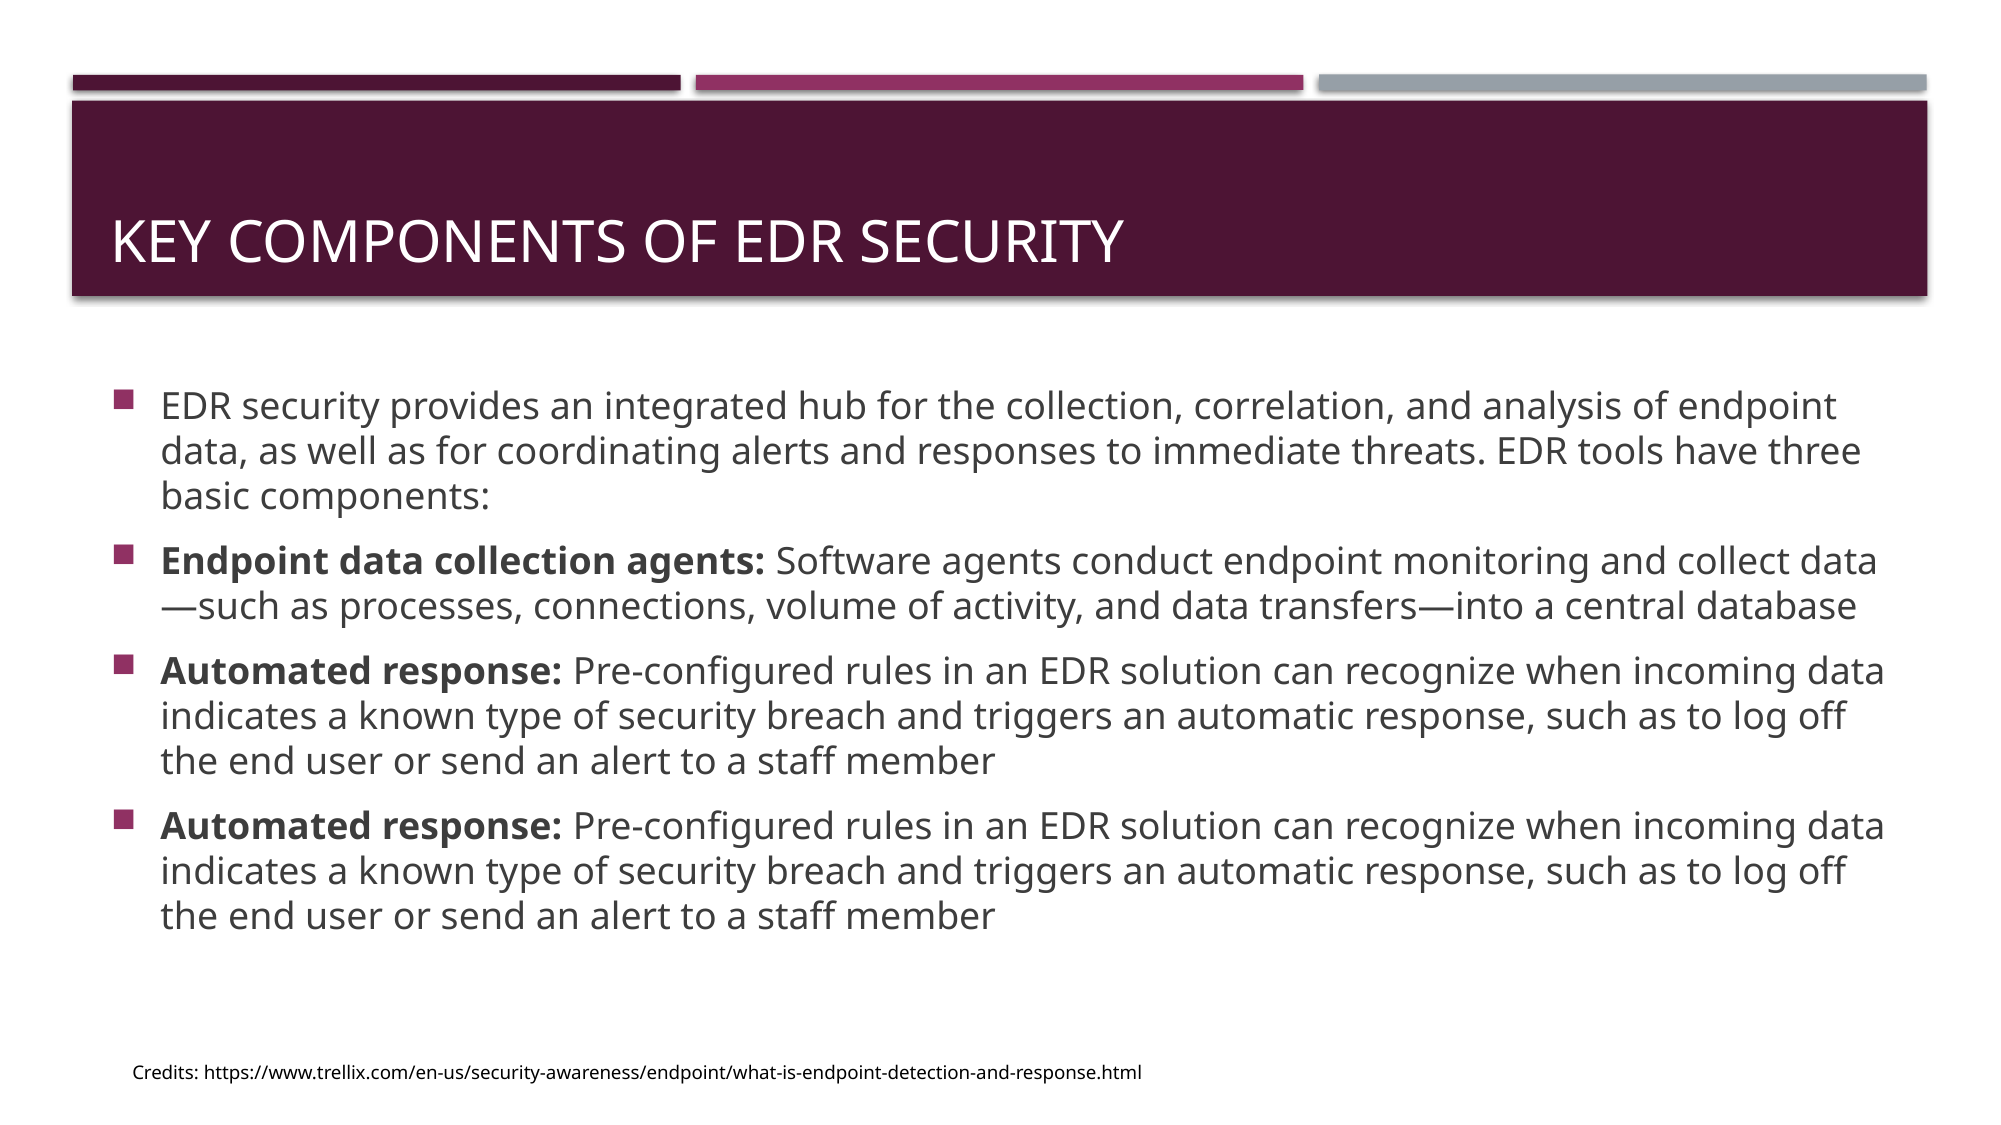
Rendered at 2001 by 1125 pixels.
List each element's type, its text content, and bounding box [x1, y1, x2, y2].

text_box Credits: https://www.trellix.com/en-us/security-awareness/endpoint/what-is-endpoint-detection-and-response.html [117, 1053, 1156, 1091]
title Key components of EDR security [95, 115, 1905, 282]
list EDR security provides an integrated hub for the collection, correlation, and analysis of endpoint data, as well as for coordinating alerts and responses to immediate threats. EDR tools have three basic components: Endpoint data collection agents: Software agents conduct endpoint monitoring and collect data—such as processes, connections, volume of activity, and data transfers—into a central database Automated response: Pre-configured rules in an EDR solution can recognize when incoming data indicates a known type of security breach and triggers an automatic response, such as to log off the end user or send an alert to a staff member Automated response: Pre-configured rules in an EDR solution can recognize when incoming data indicates a known type of security breach and triggers an automatic response, such as to log off the end user or send an alert to a staff member [95, 357, 1905, 962]
